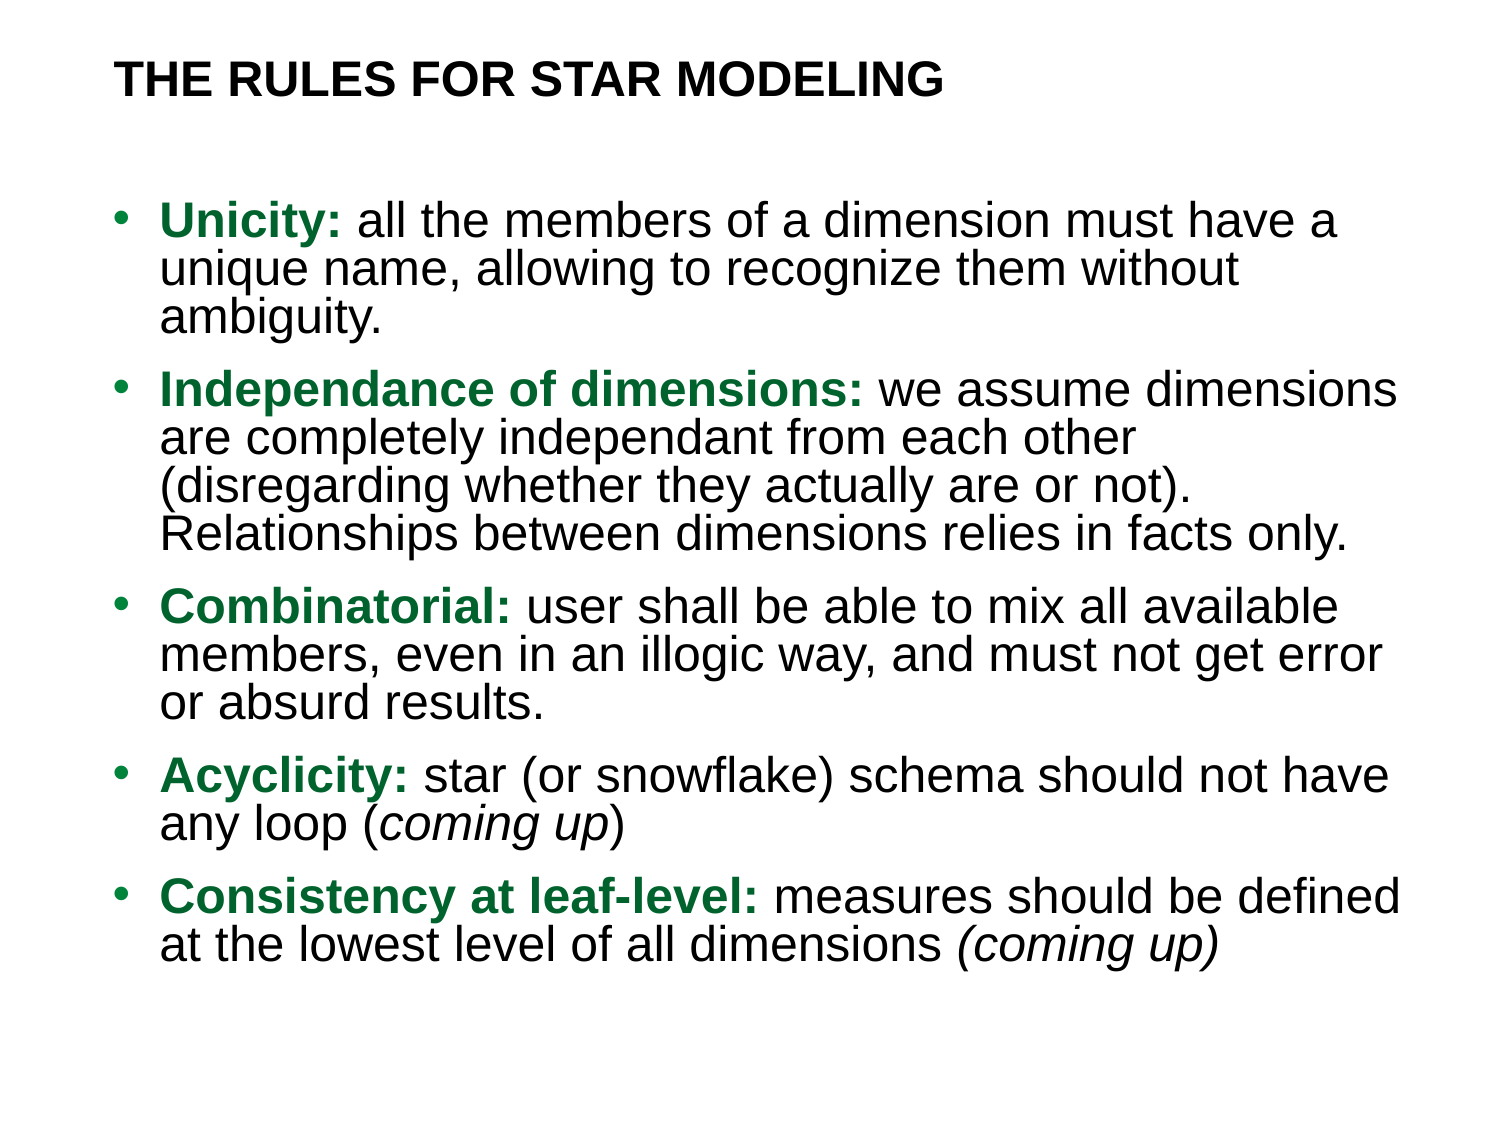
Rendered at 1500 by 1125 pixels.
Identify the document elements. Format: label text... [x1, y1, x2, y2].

list Unicity: all the members of a dimension must have a unique name, allowing to recognize them without ambiguity. Independance of dimensions: we assume dimensions are completely independant from each other (disregarding whether they actually are or not). Relationships between dimensions relies in facts only. Combinatorial: user shall be able to mix all available members, even in an illogic way, and must not get error or absurd results. Acyclicity: star (or snowflake) schema should not have any loop (coming up) Consistency at leaf-level: measures should be defined at the lowest level of all dimensions (coming up) [112, 199, 1432, 1013]
title THE RULES FOR STAR MODELING [113, 53, 1433, 120]
